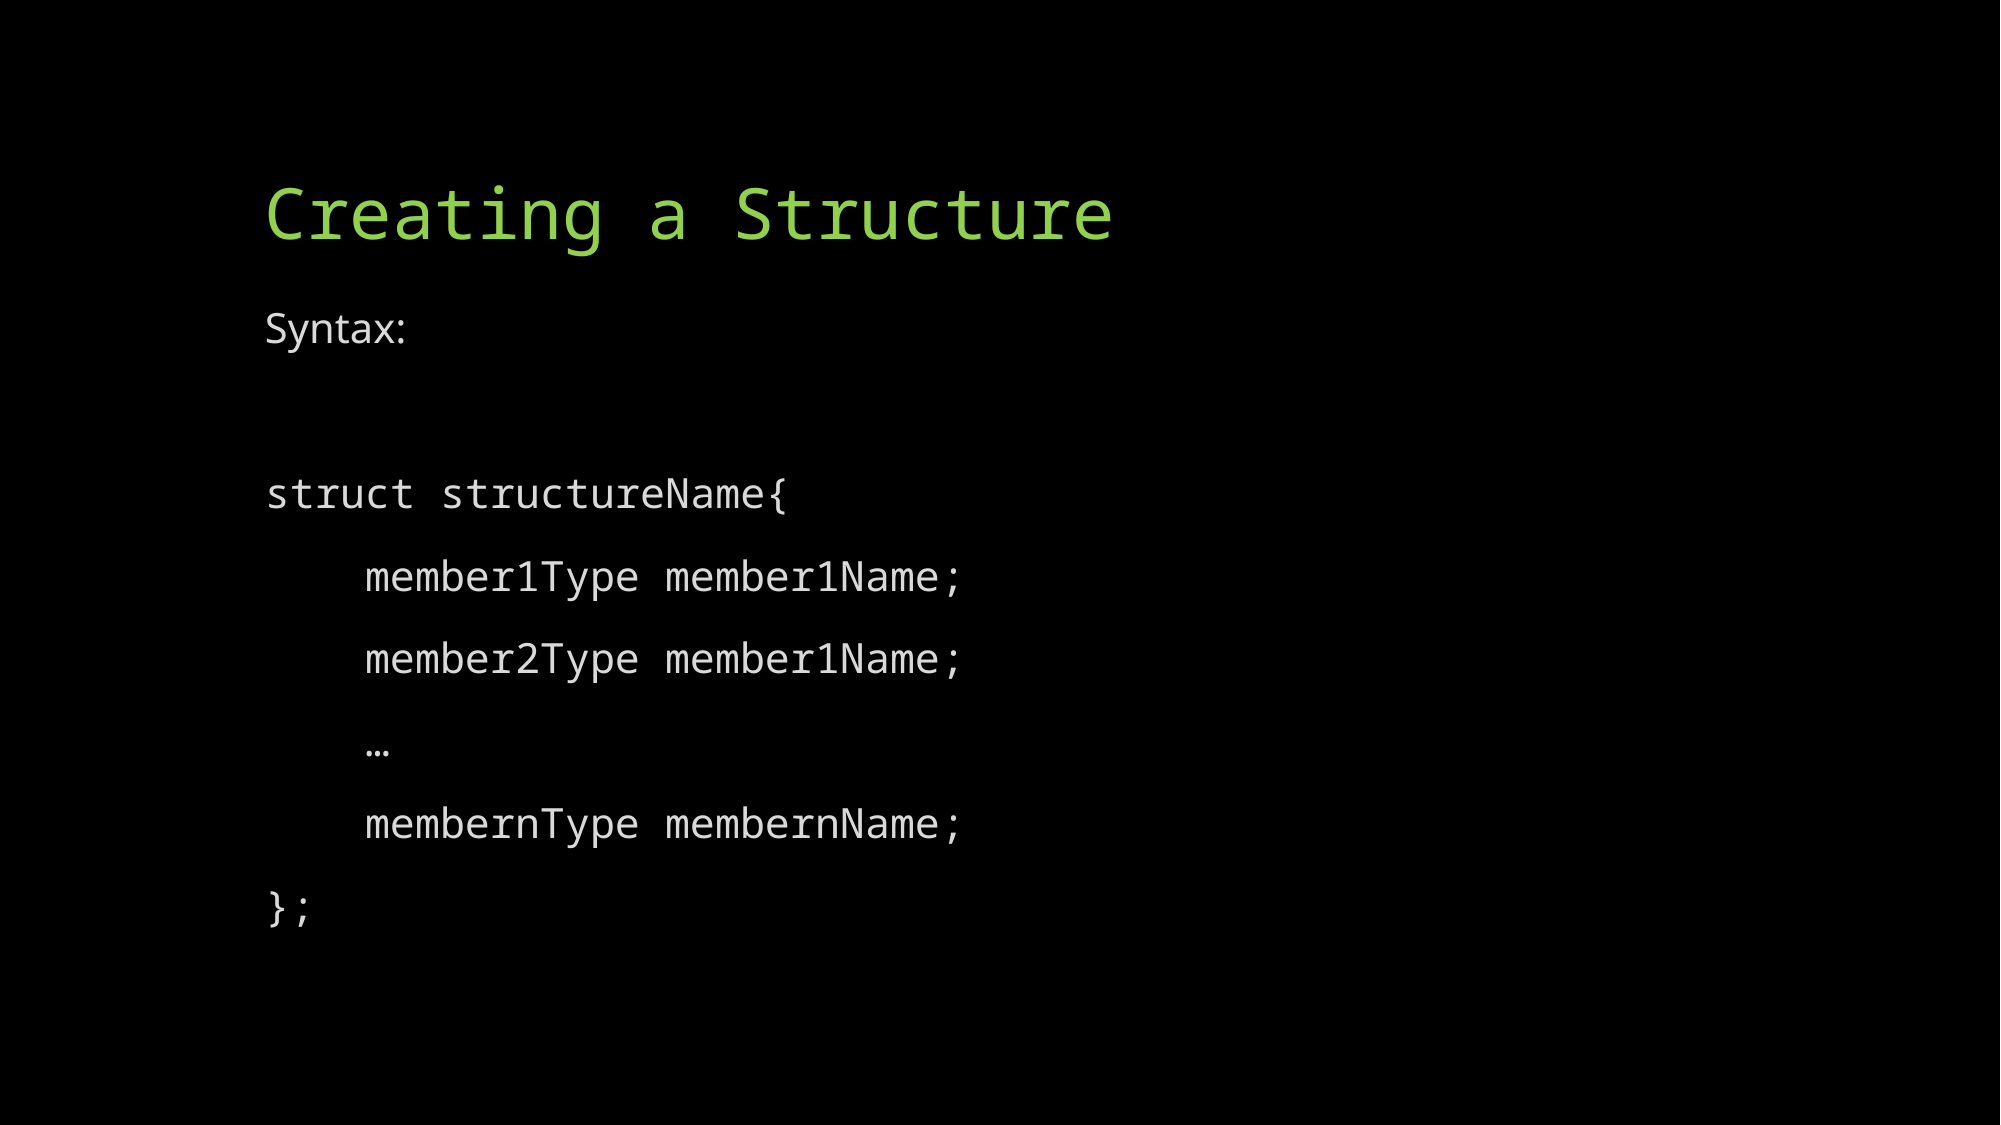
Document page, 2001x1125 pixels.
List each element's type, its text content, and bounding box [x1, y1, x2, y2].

title Creating a Structure [249, 75, 1750, 263]
list Syntax: struct structureName{ member1Type member1Name; member2Type member1Name; … membernType membernName; }; [249, 299, 1750, 1000]
